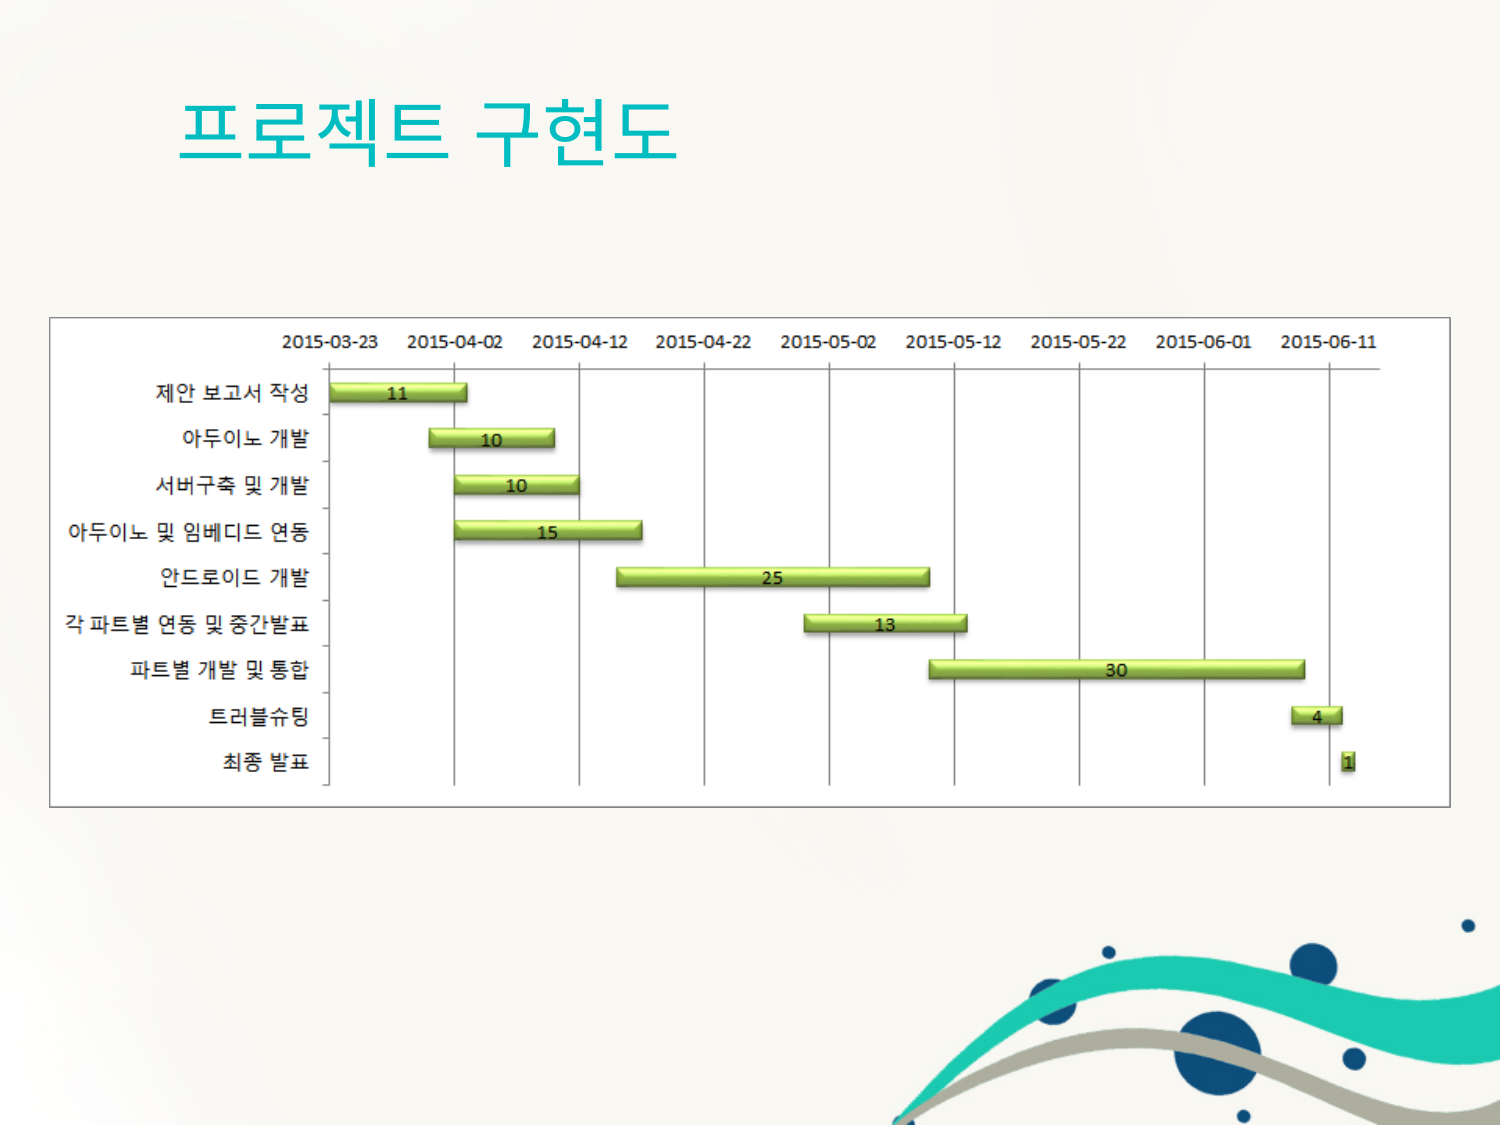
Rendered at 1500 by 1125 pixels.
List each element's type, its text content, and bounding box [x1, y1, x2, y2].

title 프로젝트 구현도 [161, 62, 1350, 200]
picture [0, 0, 1500, 1125]
